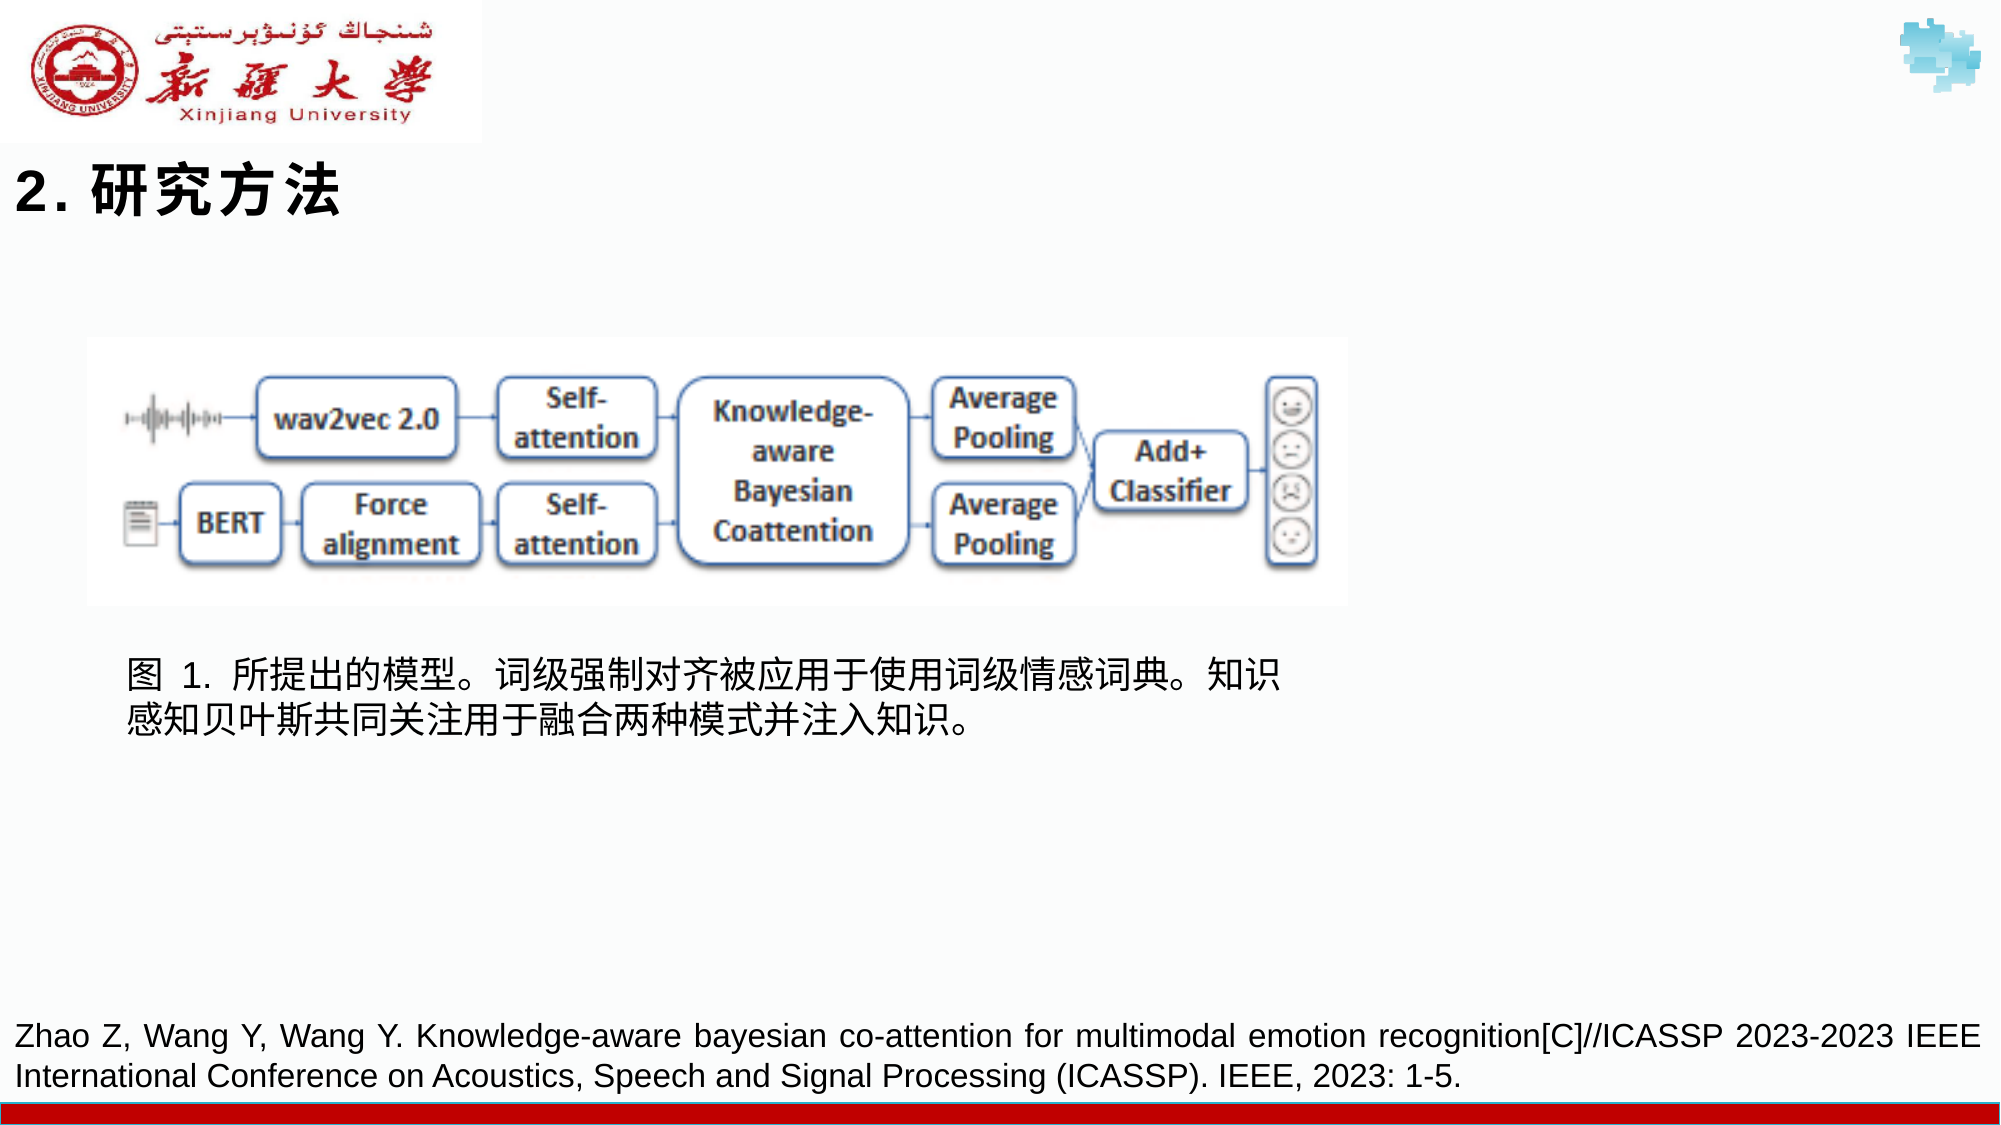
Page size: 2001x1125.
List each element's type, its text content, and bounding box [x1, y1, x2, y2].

text_box Zhao Z, Wang Y, Wang Y. Knowledge-aware bayesian co-attention for multimodal emotion recognition[C]//ICASSP 2023-2023 IEEE International Conference on Acoustics, Speech and Signal Processing (ICASSP). IEEE, 2023: 1-5. [0, 1007, 2000, 1102]
text_box [0, 1102, 2000, 1125]
picture [87, 337, 1348, 606]
text_box 图 1. 所提出的模型。词级强制对齐被应用于使用词级情感词典。知识感知贝叶斯共同关注用于融合两种模式并注入知识。 [111, 643, 1324, 749]
picture [1881, 0, 2000, 112]
text_box 2.研究方法 [0, 130, 1800, 247]
picture [0, 0, 482, 143]
